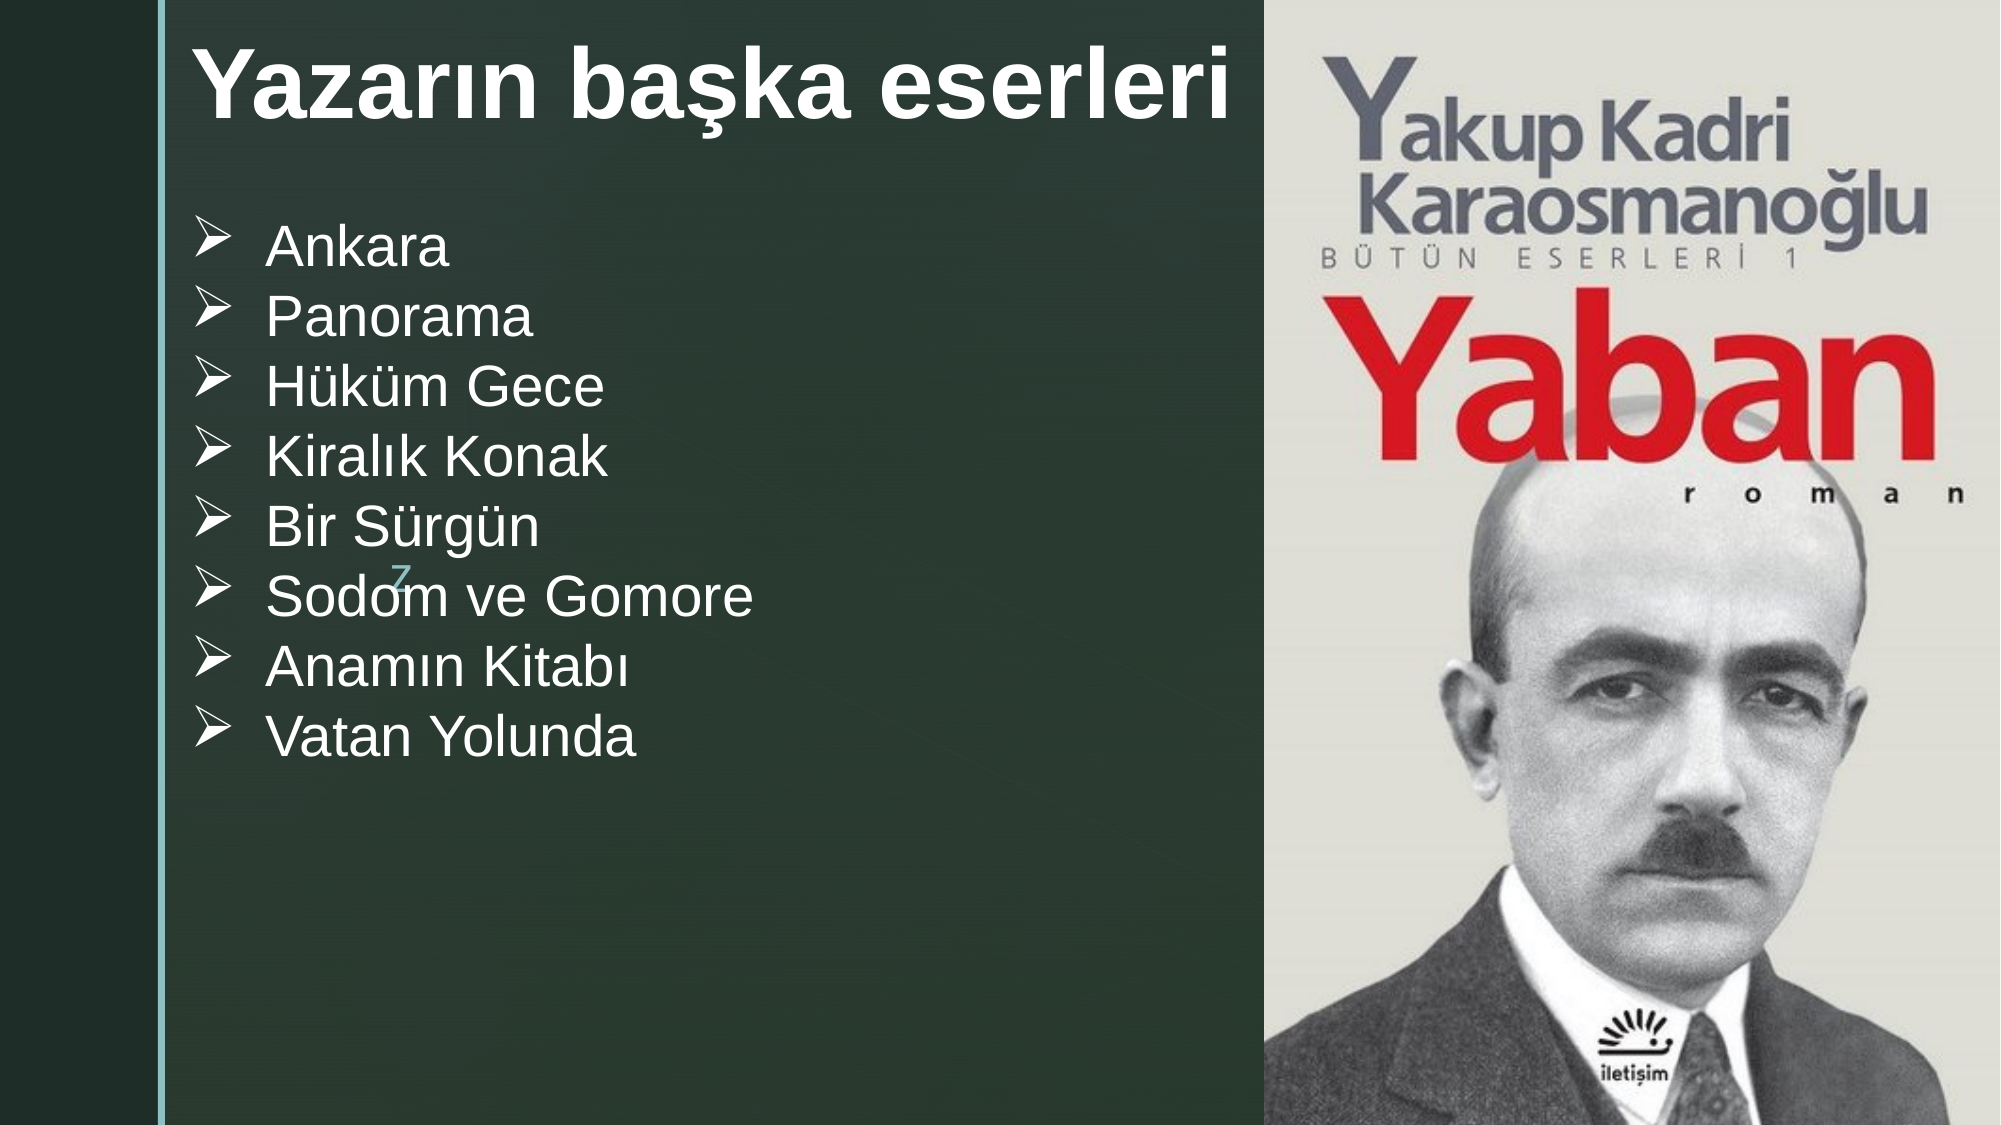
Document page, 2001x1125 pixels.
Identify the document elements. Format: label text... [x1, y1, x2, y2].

picture [1264, 0, 2001, 1125]
text_box Yazarın başka eserleri Ankara Panorama Hüküm Gece Kiralık Konak Bir Sürgün Sodom ve Gomore Anamın Kitabı Vatan Yolunda [175, 11, 1264, 846]
